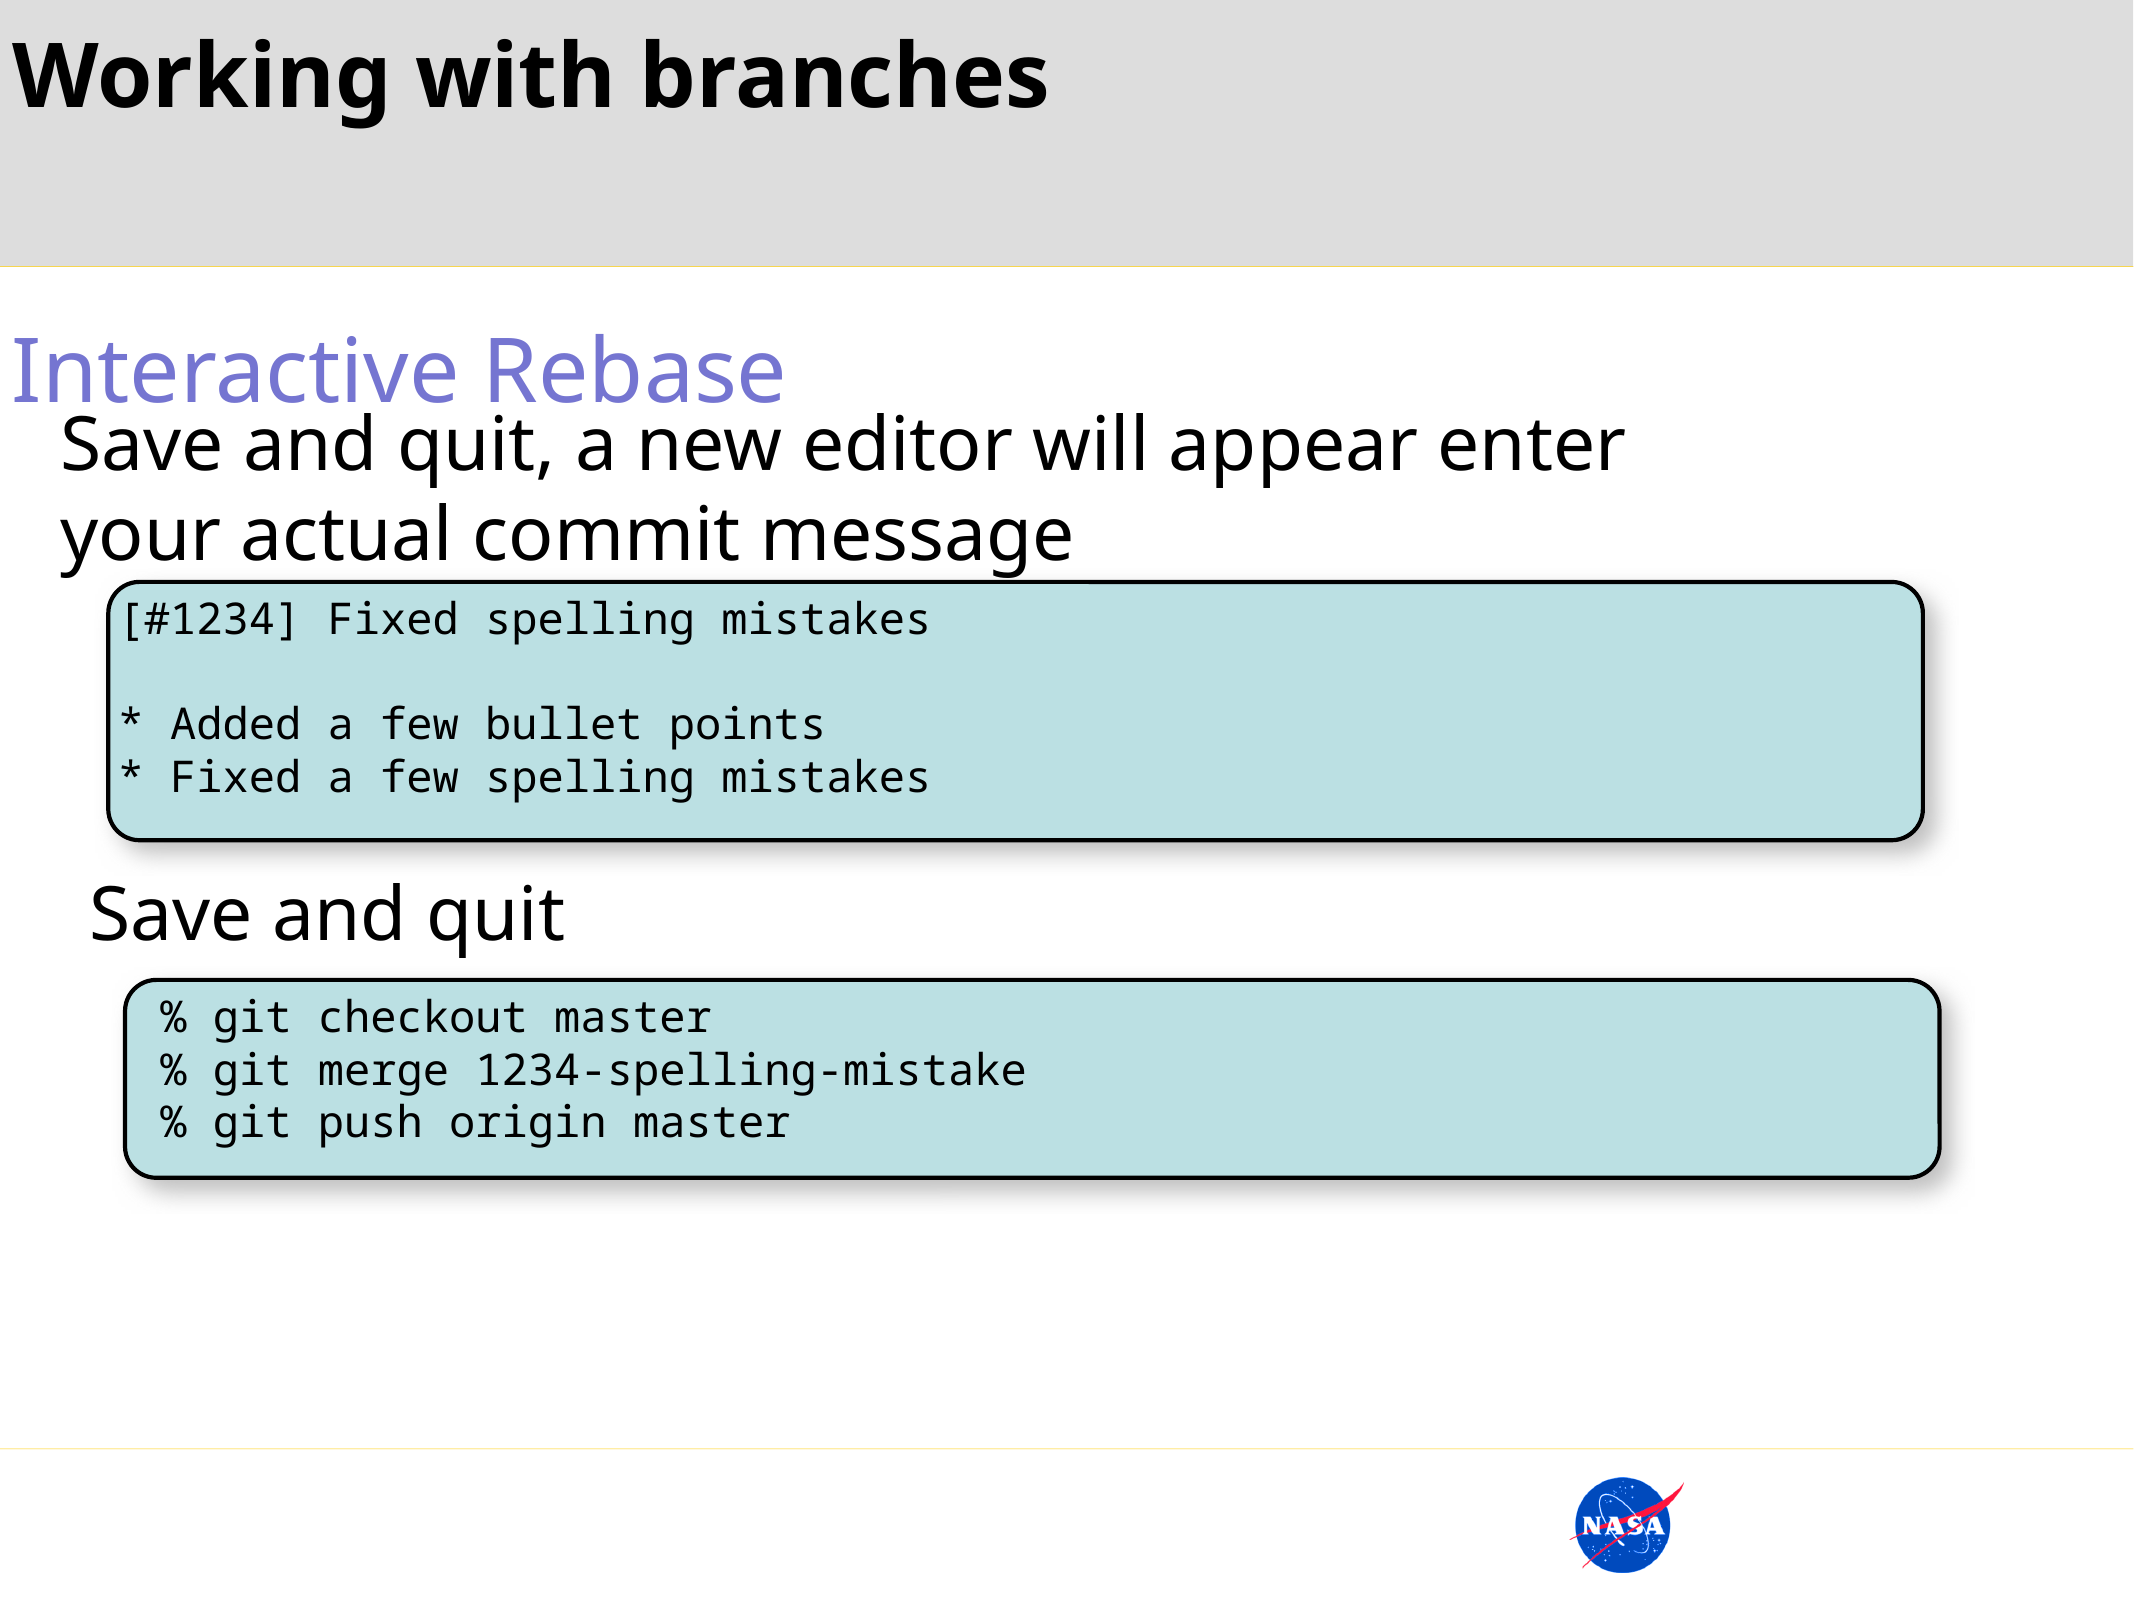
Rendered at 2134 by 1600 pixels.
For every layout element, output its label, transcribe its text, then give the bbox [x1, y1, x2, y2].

picture [1569, 1477, 1684, 1573]
text_box Save and quit, a new editor will appear enter your actual commit message [60, 391, 1778, 579]
text_box Save and quit [89, 859, 1940, 962]
text_box Working with branches [12, 12, 1344, 132]
text_box % git checkout master % git merge 1234-spelling-mistake % git push origin master [125, 979, 1940, 1178]
text_box Interactive Rebase [11, 312, 788, 421]
text_box [#1234] Fixed spelling mistakes * Added a few bullet points * Fixed a few spelling mistakes [108, 581, 1923, 841]
